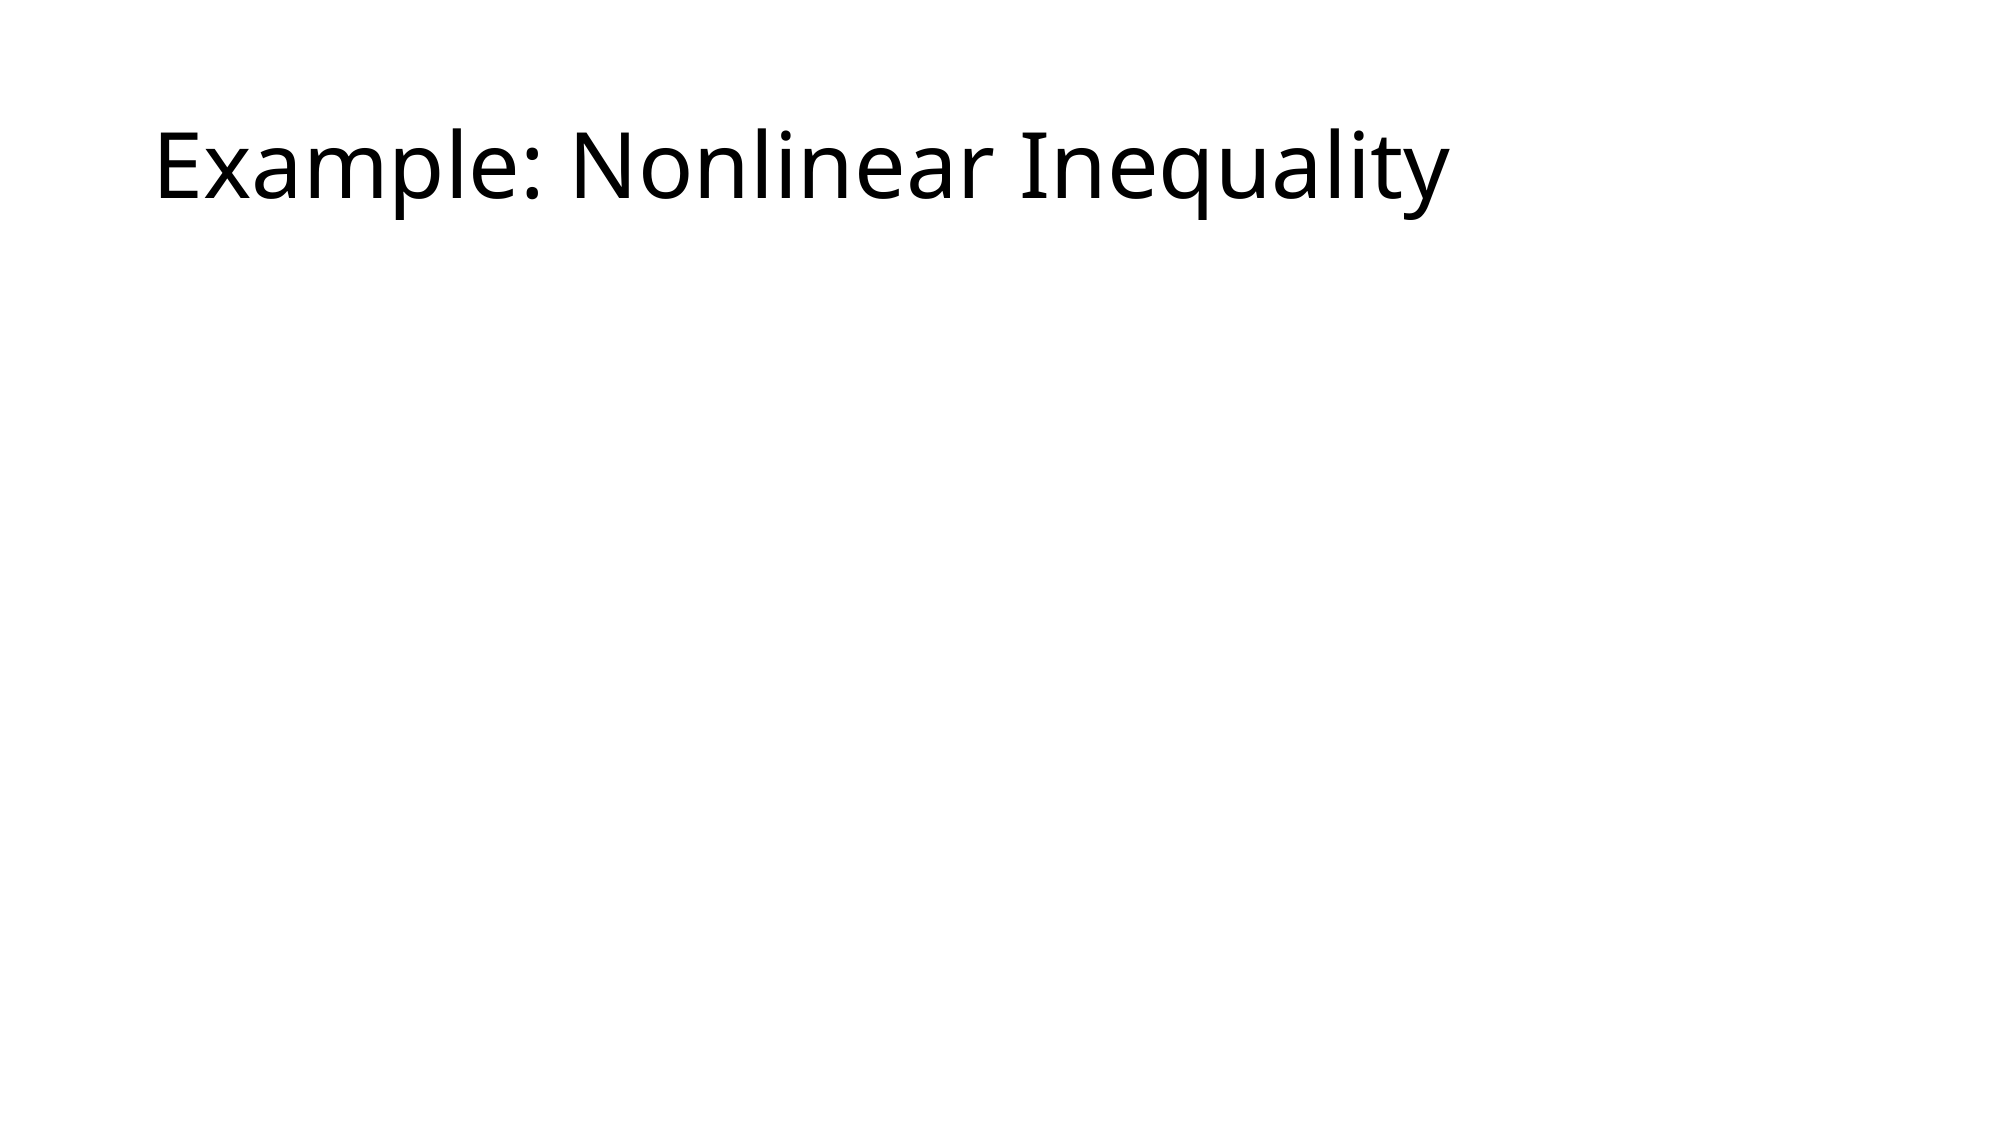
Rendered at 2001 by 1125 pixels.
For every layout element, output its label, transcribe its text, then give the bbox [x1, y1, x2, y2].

title Example: Nonlinear Inequality [137, 59, 1863, 278]
